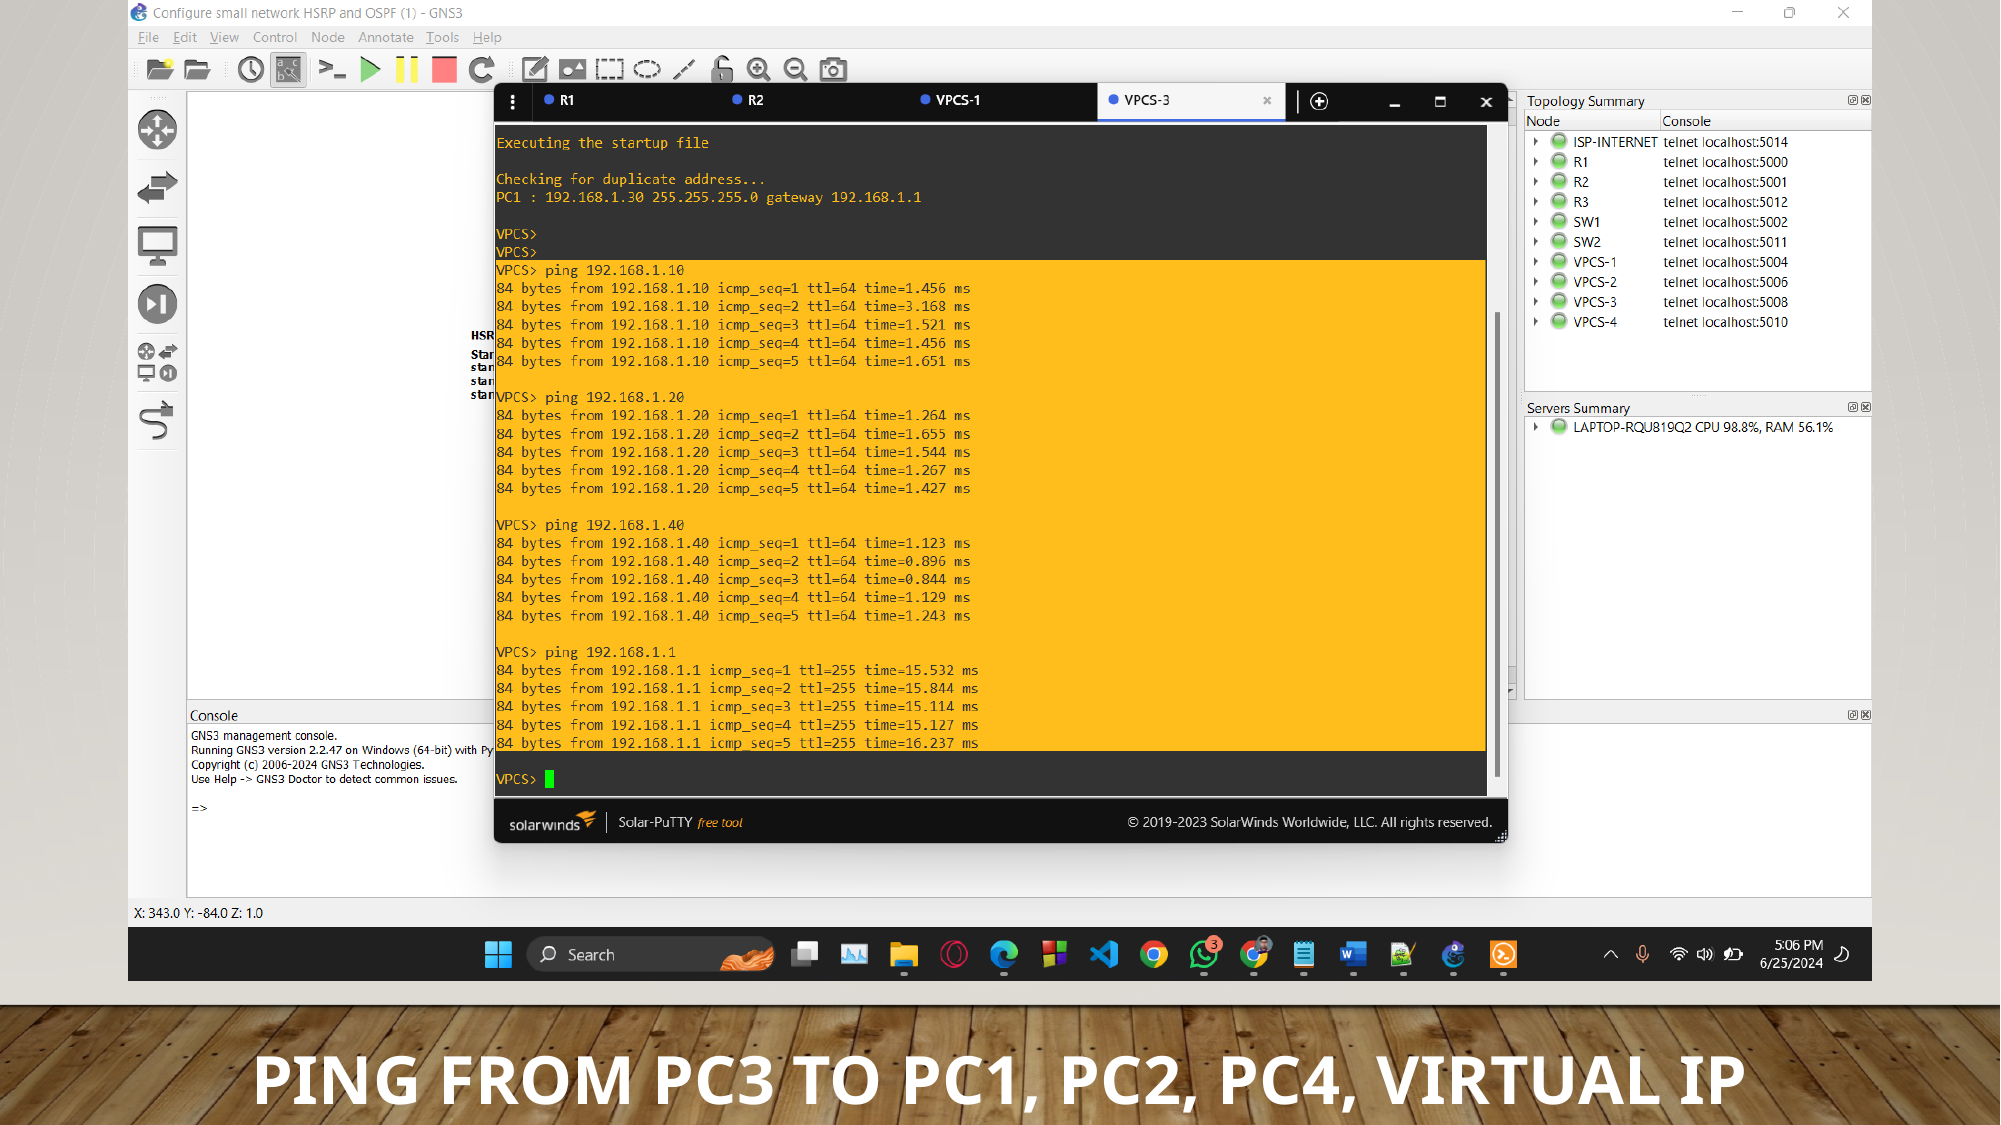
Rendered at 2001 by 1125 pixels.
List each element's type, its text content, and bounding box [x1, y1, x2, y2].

picture [0, 1005, 2000, 1125]
text_box Ping from PC3 to PC1, PC2, PC4, Virtual IP [212, 1038, 1788, 1125]
picture [128, 0, 1872, 981]
